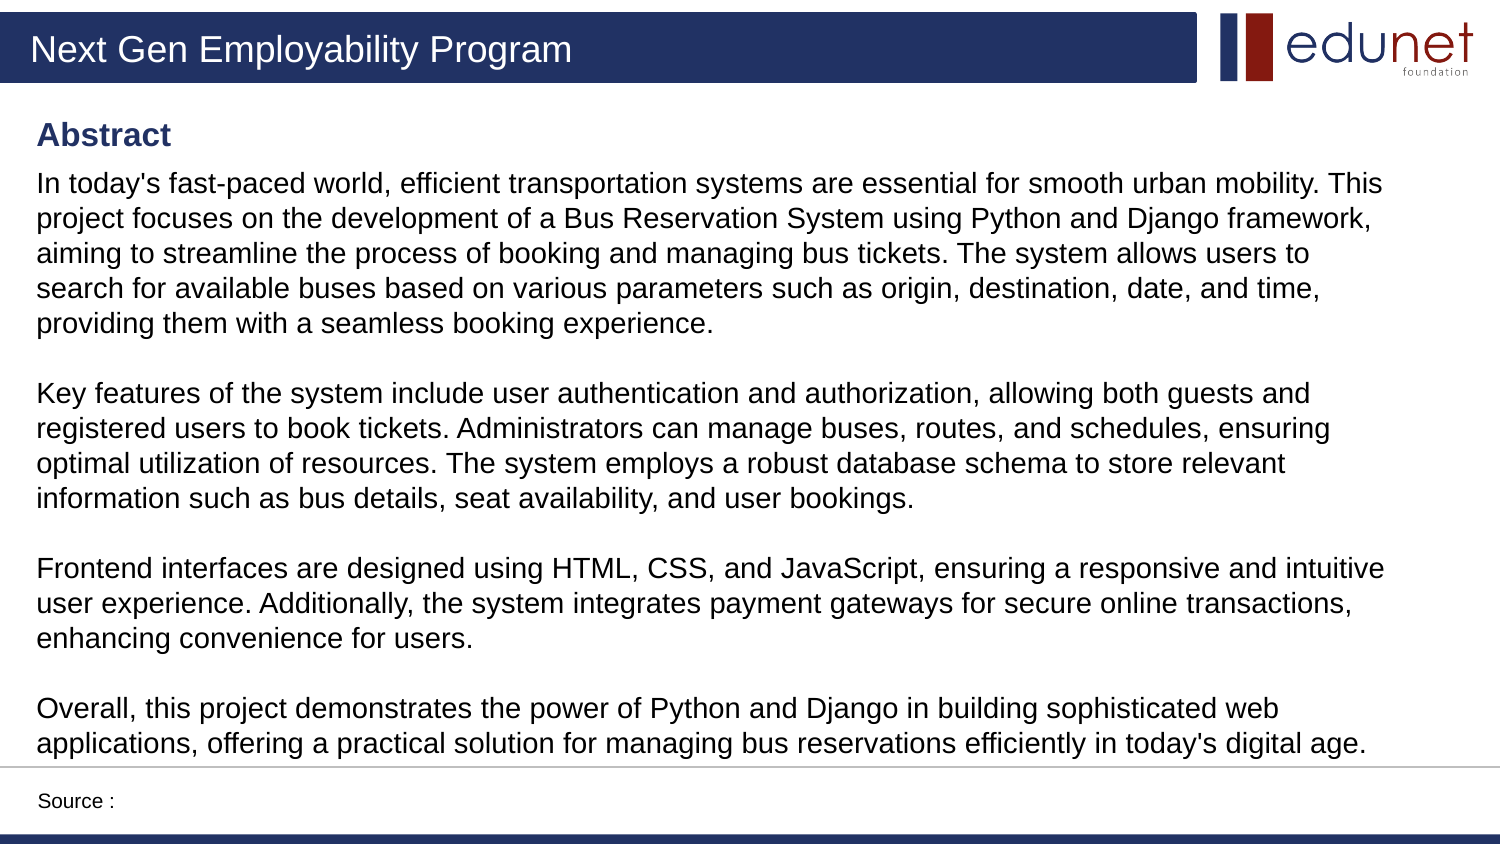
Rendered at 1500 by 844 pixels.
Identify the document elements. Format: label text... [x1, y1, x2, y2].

picture [1279, 14, 1482, 83]
text_box Source : [22, 776, 139, 826]
text_box In today's fast-paced world, efficient transportation systems are essential for smooth urban mobility. This project focuses on the development of a Bus Reservation System using Python and Django framework, aiming to streamline the process of booking and managing bus tickets. The system allows users to search for available buses based on various parameters such as origin, destination, date, and time, providing them with a seamless booking experience. Key features of the system include user authentication and authorization, allowing both guests and registered users to book tickets. Administrators can manage buses, routes, and schedules, ensuring optimal utilization of resources. The system employs a robust database schema to store relevant information such as bus details, seat availability, and user bookings. Frontend interfaces are designed using HTML, CSS, and JavaScript, ensuring a responsive and intuitive user experience. Additionally, the system integrates payment gateways for secure online transactions, enhancing convenience for users. Overall, this project demonstrates the power of Python and Django in building sophisticated web applications, offering a practical solution for managing bus reservations efficiently in today's digital age. [21, 157, 1421, 766]
title Abstract [21, 98, 504, 152]
